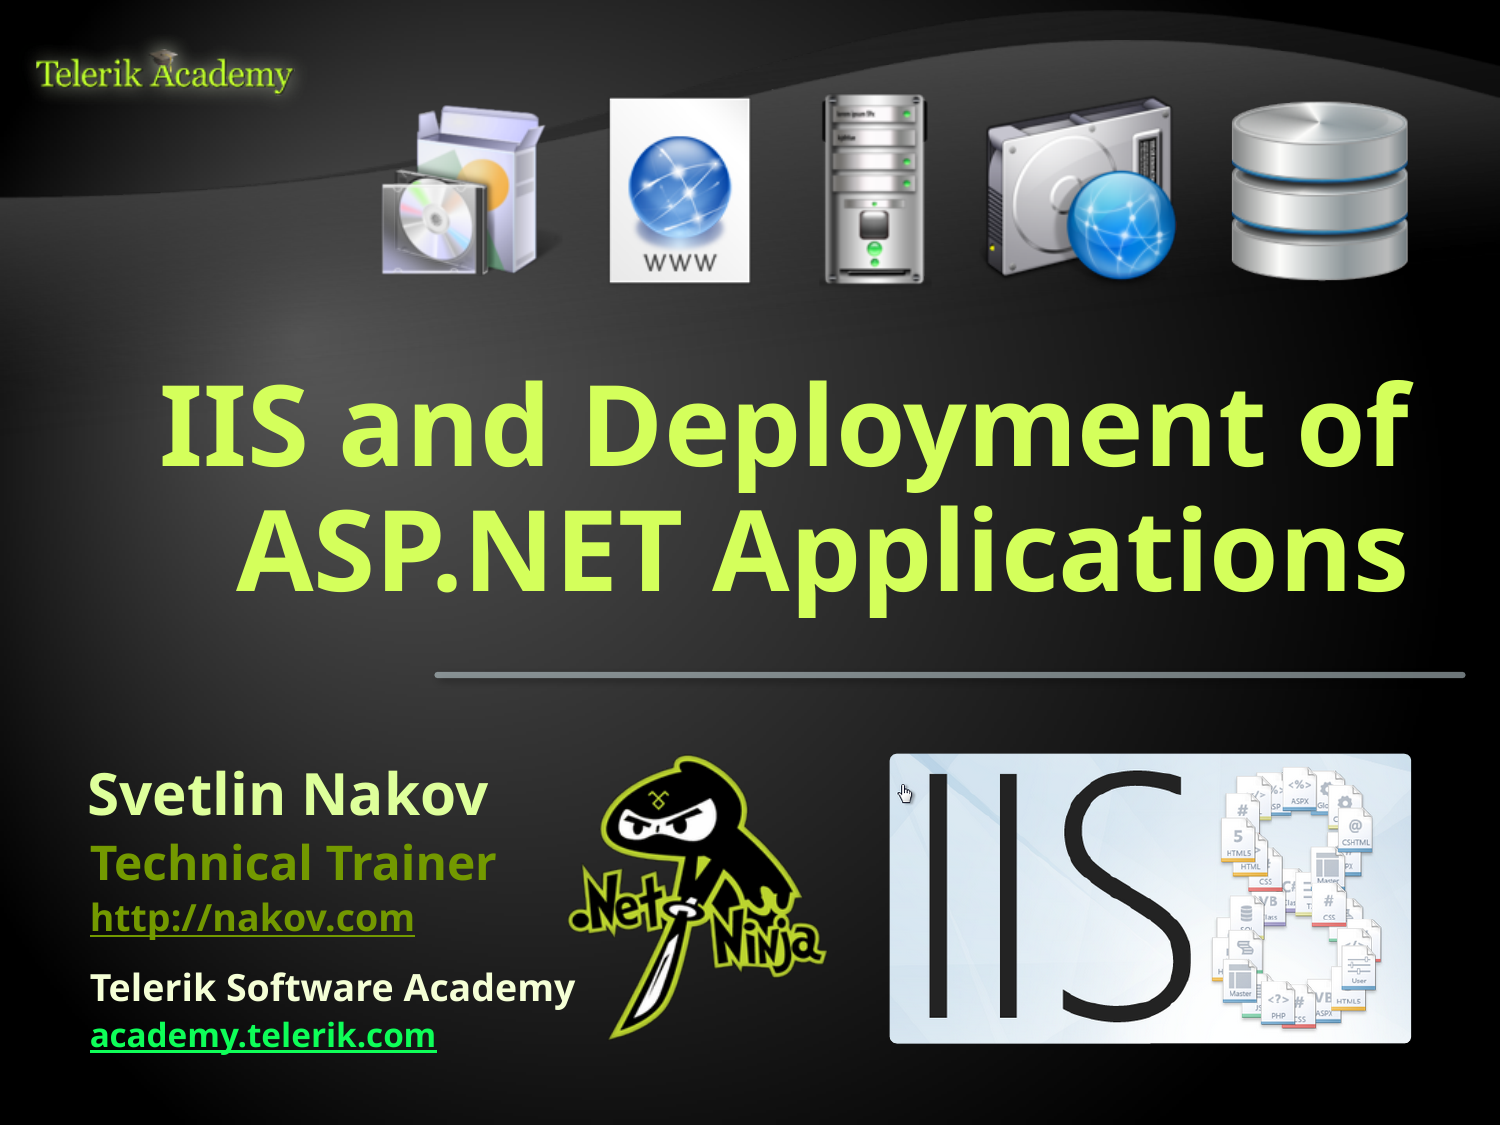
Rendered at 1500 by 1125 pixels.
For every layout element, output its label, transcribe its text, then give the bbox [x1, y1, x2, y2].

list Technical Trainer [75, 825, 555, 886]
list academy.telerik.com [75, 1006, 625, 1063]
list http://nakov.com [75, 886, 555, 948]
picture [0, 0, 1500, 1125]
list Svetlin Nakov [72, 750, 558, 838]
list Telerik Software Academy [75, 956, 555, 1006]
title IIS and Deployment of ASP.NET Applications [135, 344, 1425, 614]
